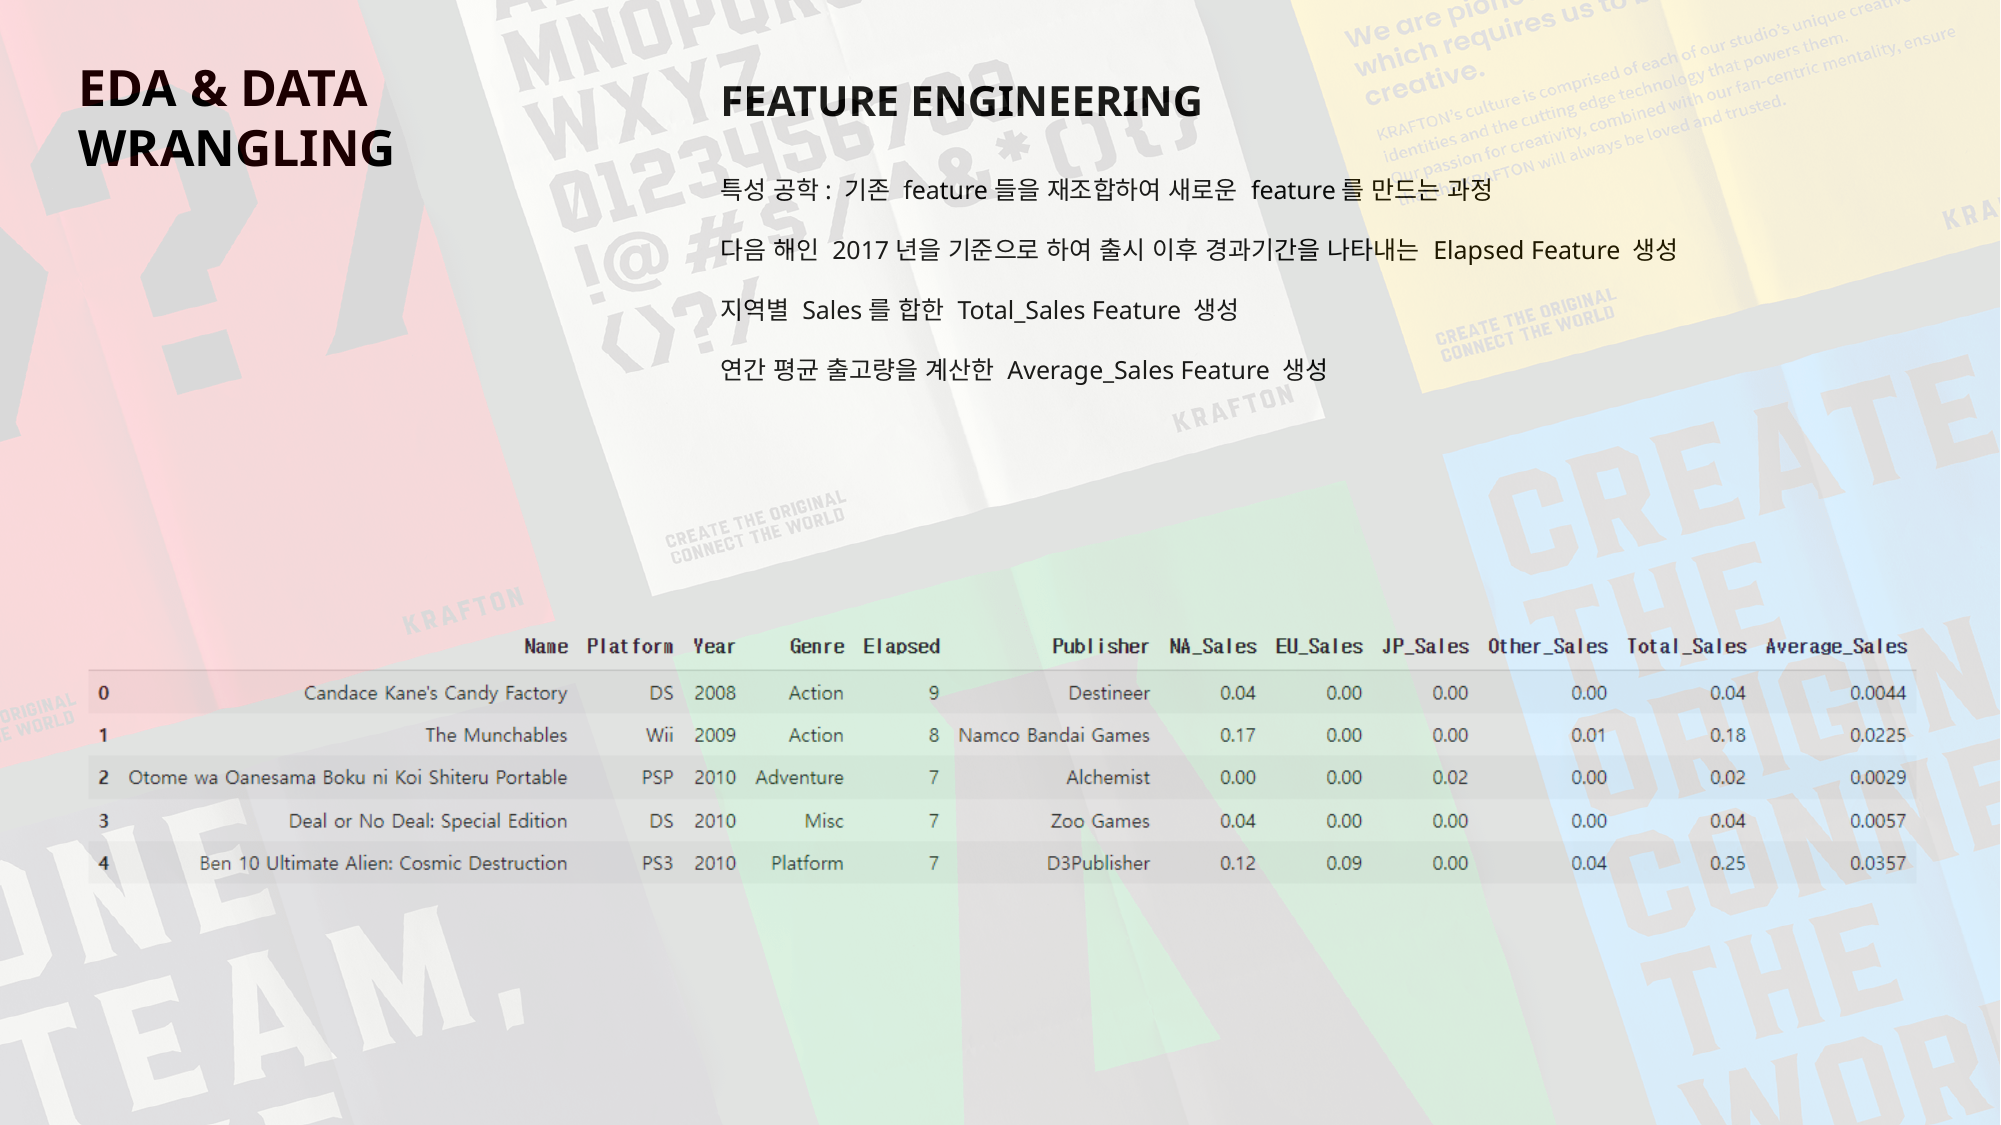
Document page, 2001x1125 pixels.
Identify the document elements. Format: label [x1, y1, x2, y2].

picture [82, 633, 1918, 885]
text_box [0, 0, 2000, 1125]
